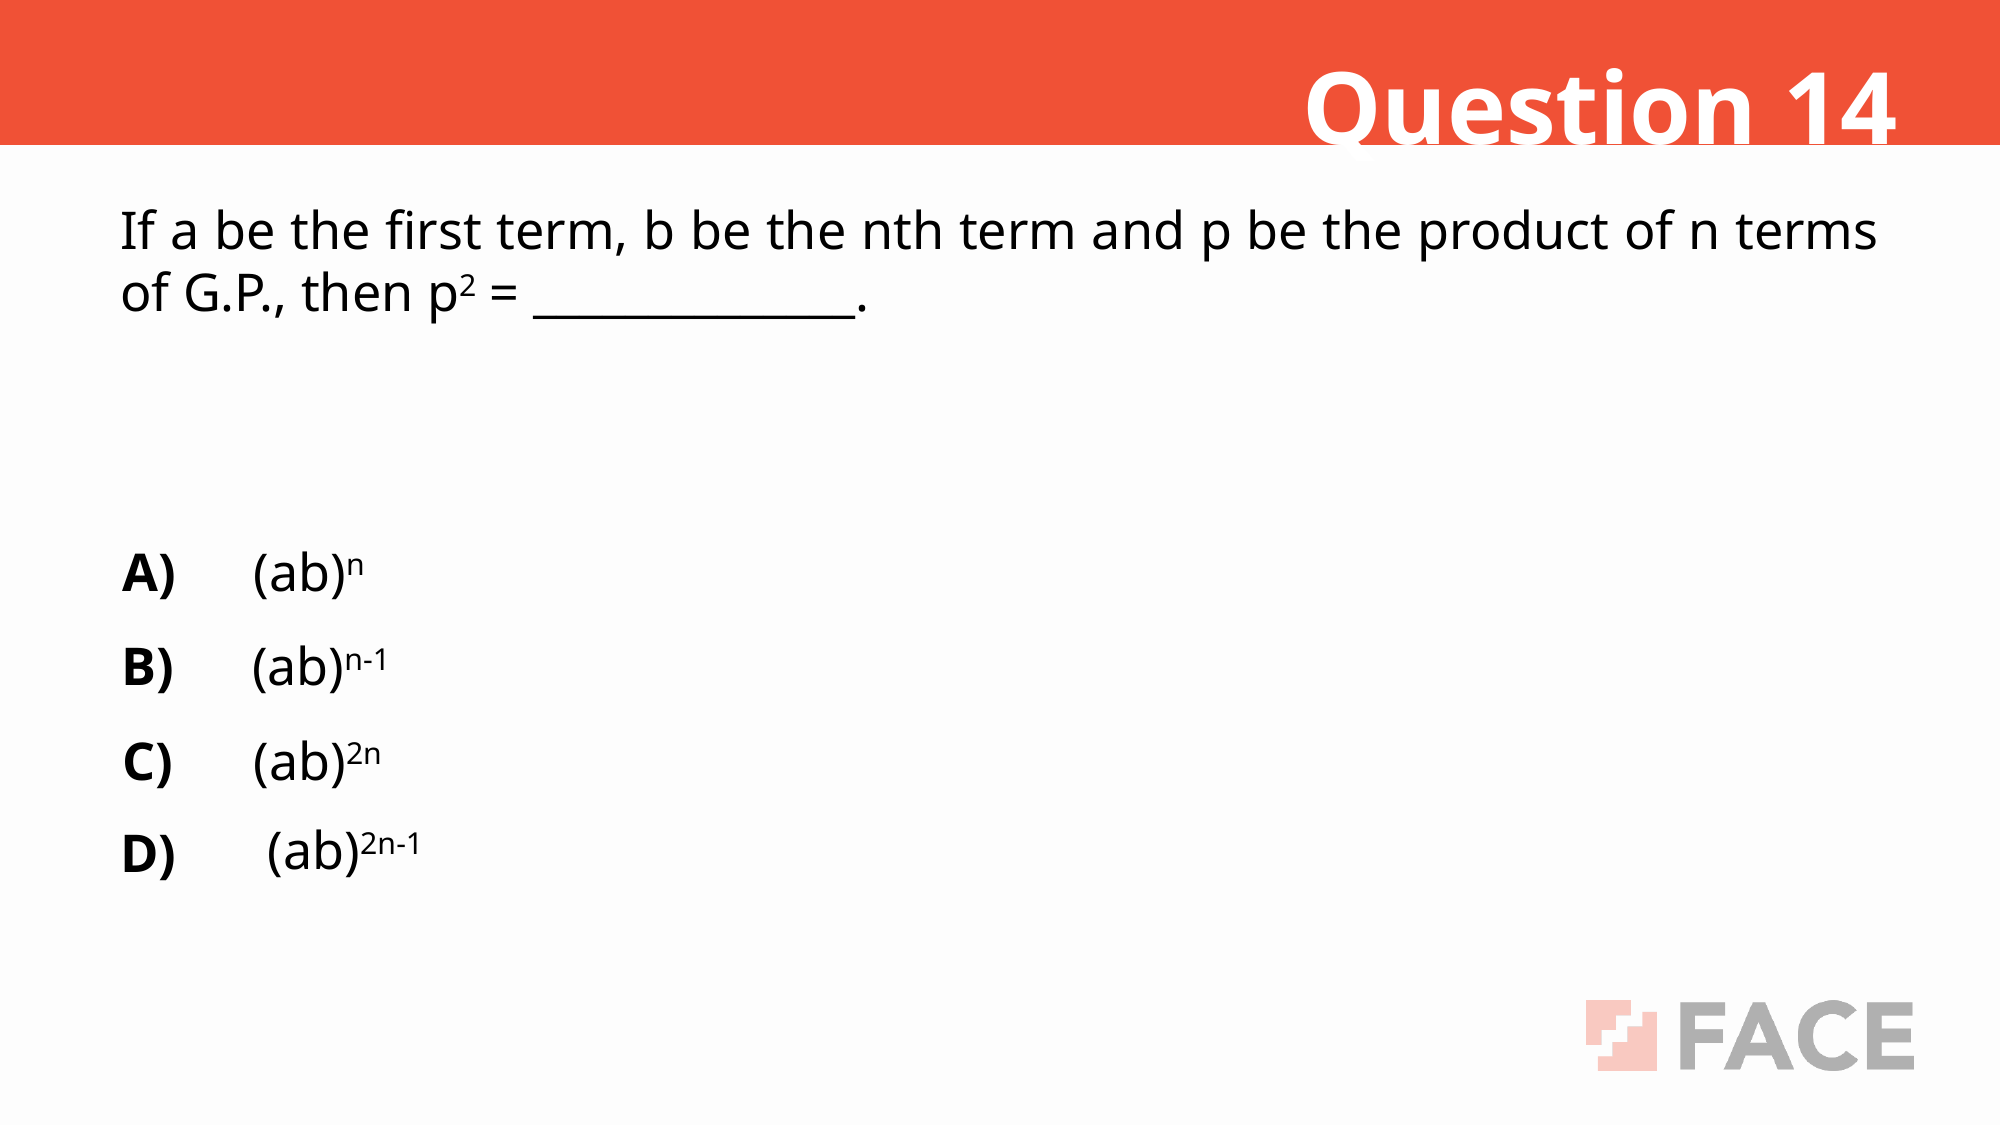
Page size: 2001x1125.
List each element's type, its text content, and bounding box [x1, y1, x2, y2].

text_box (ab)2n [238, 689, 1896, 798]
text_box (ab)n [238, 500, 1896, 610]
text_box (ab)2n-1 [252, 779, 1910, 888]
text_box D) [105, 781, 220, 891]
text_box Question 14 [638, 37, 1914, 173]
text_box (ab)n-1 [237, 594, 1894, 704]
text_box [0, 0, 2000, 147]
picture [1586, 1000, 1914, 1072]
text_box B) [106, 594, 221, 704]
text_box If a be the first term, b be the nth term and p be the product of n terms of G.P., then p2 = ______________. [105, 189, 1895, 330]
text_box A) [107, 500, 223, 610]
text_box C) [107, 689, 223, 798]
